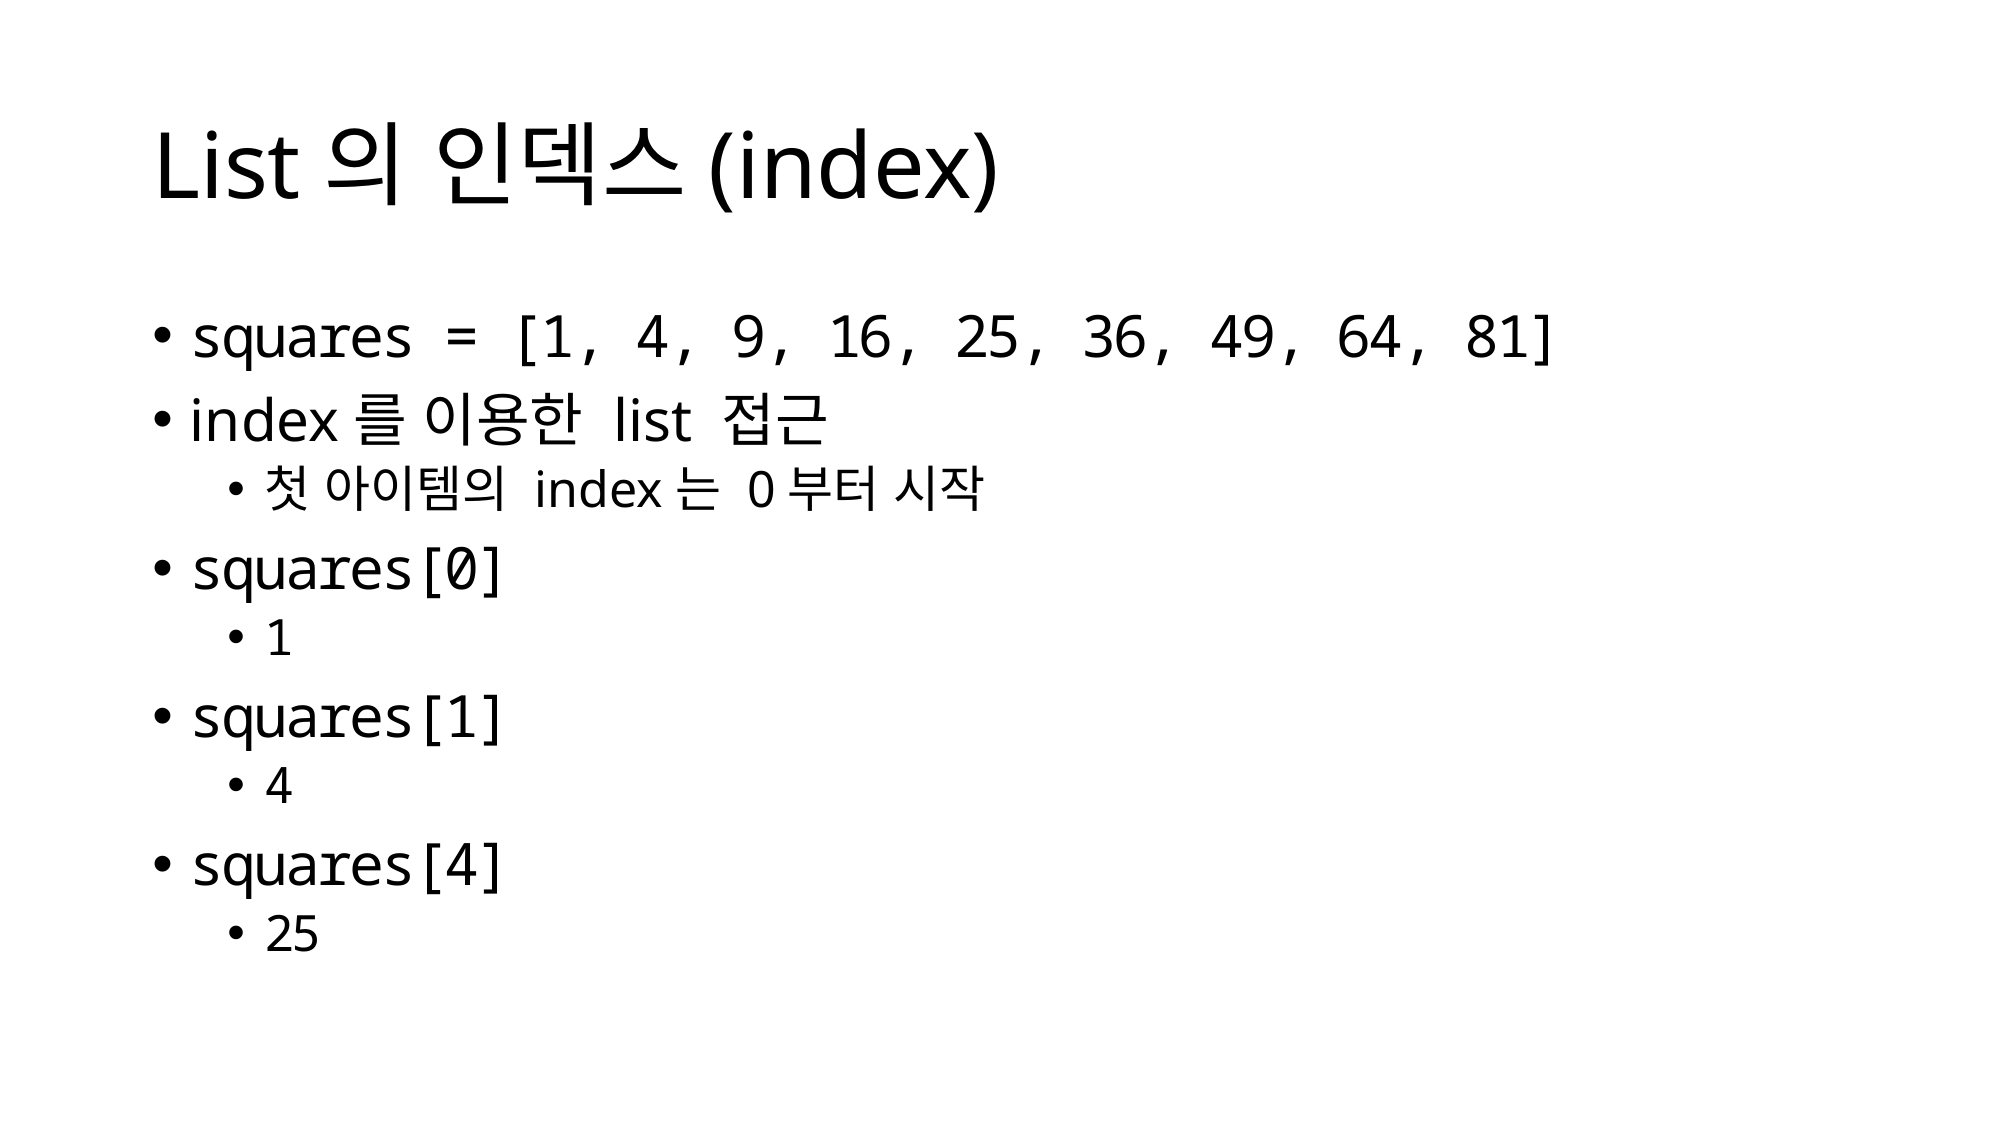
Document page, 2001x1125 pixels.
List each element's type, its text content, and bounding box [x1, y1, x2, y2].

list squares = [1, 4, 9, 16, 25, 36, 49, 64, 81] index를 이용한 list 접근 첫 아이템의 index는 0부터 시작 squares[0] 1 squares[1] 4 squares[4] 25 [137, 299, 1863, 1014]
title List의 인덱스(index) [137, 59, 1863, 278]
